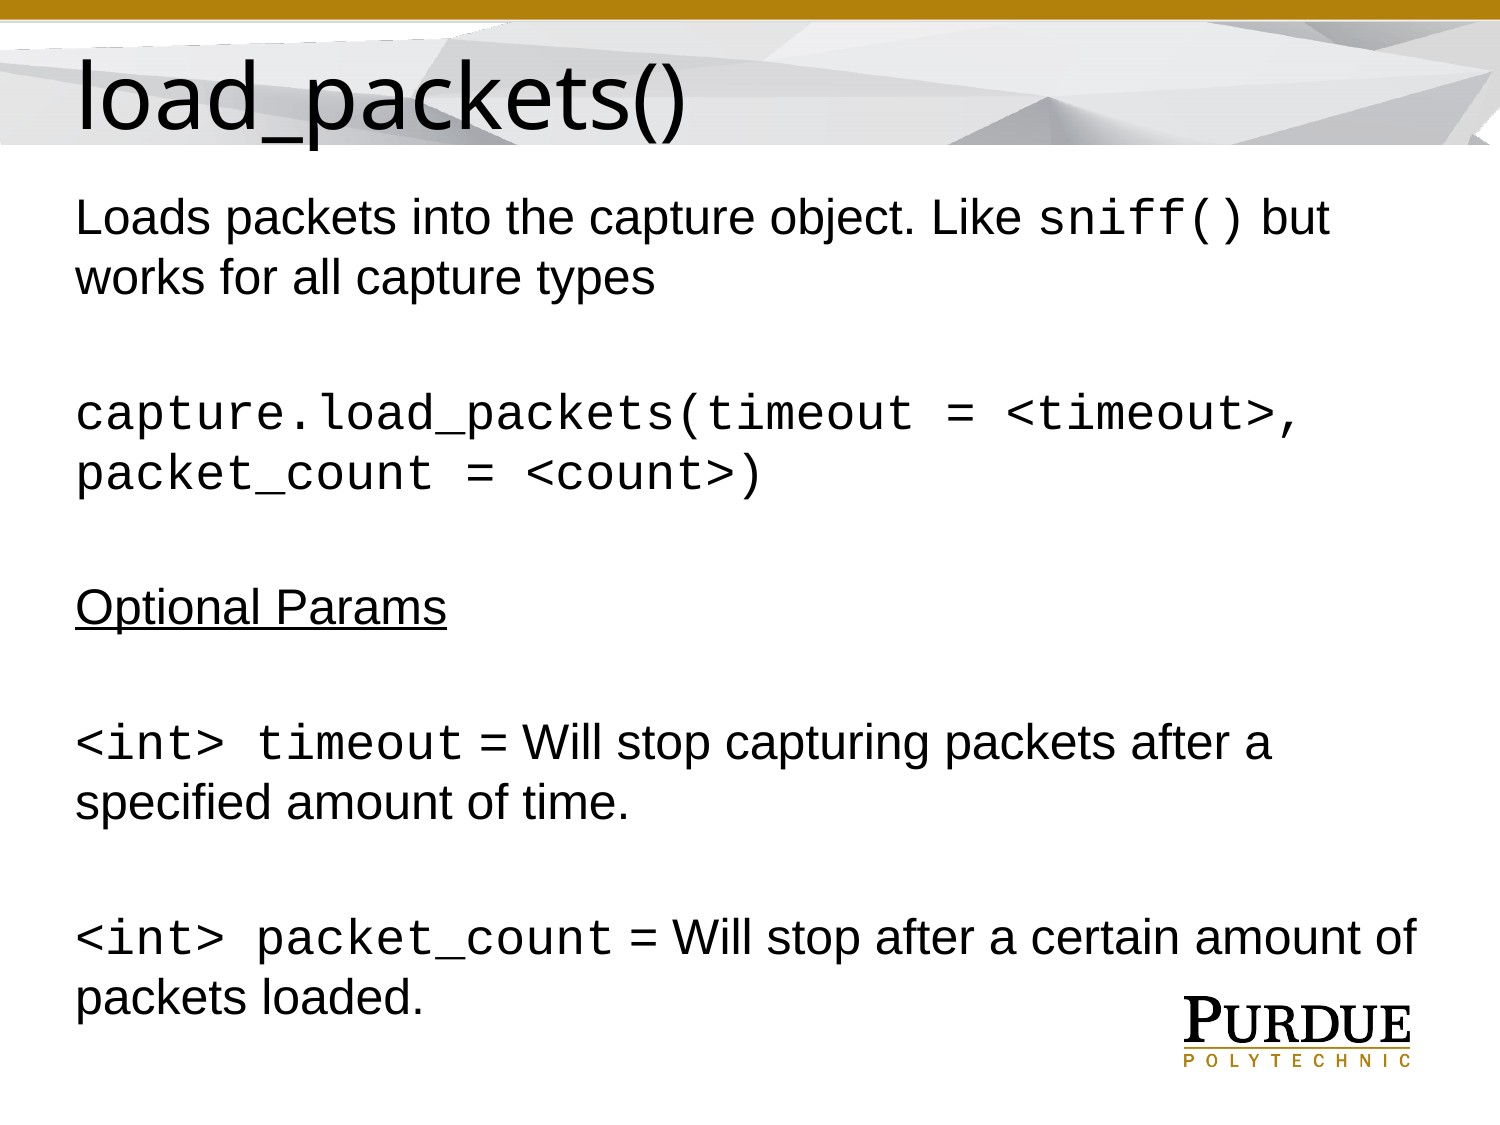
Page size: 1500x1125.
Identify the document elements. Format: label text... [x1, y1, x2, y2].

list Loads packets into the capture object. Like sniff() but works for all capture types capture.load_packets(timeout = <timeout>, packet_count = <count>) Optional Params <int> timeout = Will stop capturing packets after a specified amount of time. <int> packet_count = Will stop after a certain amount of packets loaded. [60, 176, 1455, 996]
picture [0, 22, 1500, 145]
list load_packets() [60, 30, 1427, 145]
picture [1184, 996, 1410, 1067]
